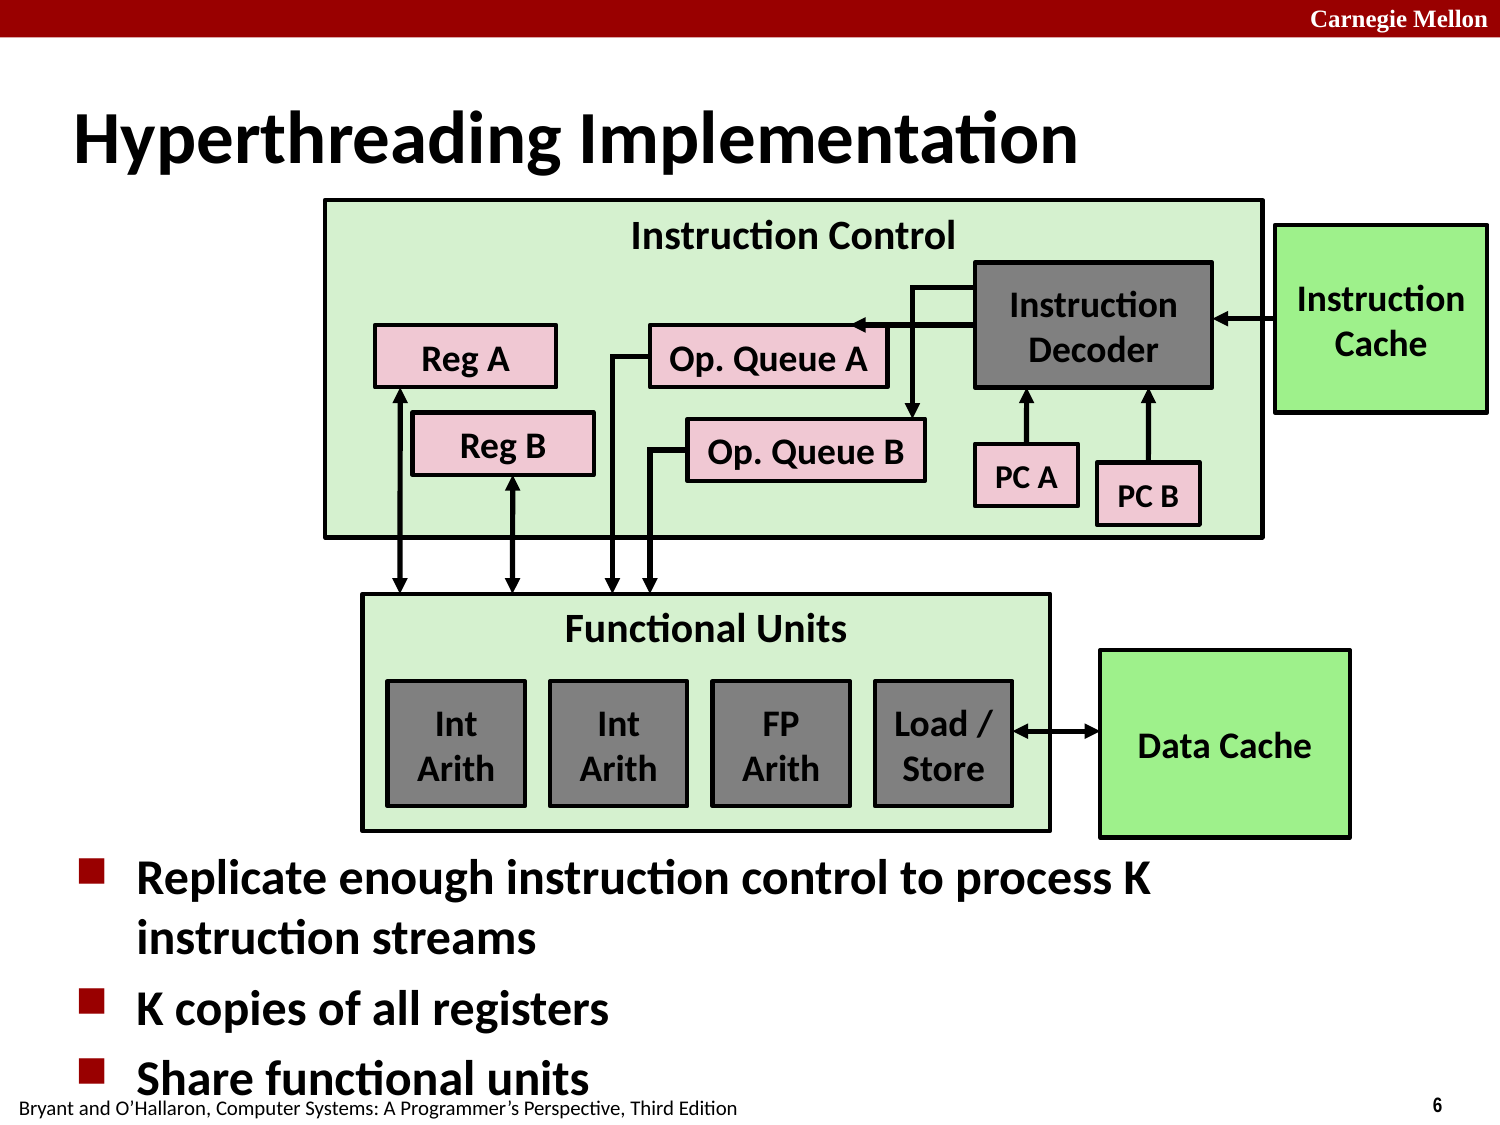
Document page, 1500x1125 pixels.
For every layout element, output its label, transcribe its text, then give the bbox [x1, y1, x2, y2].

title Hyperthreading Implementation [58, 71, 1413, 197]
text_box Instruction Decoder [974, 262, 1213, 388]
text_box Data Cache [1100, 650, 1350, 838]
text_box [654, 449, 688, 594]
text_box PC B [1096, 462, 1200, 525]
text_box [912, 332, 976, 419]
list Replicate enough instruction control to process K instruction streams K copies of all registers Share functional units [64, 837, 1363, 1040]
text_box Reg B [412, 412, 594, 475]
text_box Reg A [375, 324, 557, 388]
text_box Instruction Control [324, 200, 1263, 538]
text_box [612, 355, 651, 594]
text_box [362, 593, 1051, 832]
text_box Instruction Cache [1274, 224, 1488, 413]
text_box PC A [974, 443, 1078, 507]
text_box Op. Queue B [687, 418, 925, 482]
text_box Op. Queue A [649, 324, 888, 388]
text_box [849, 287, 976, 326]
